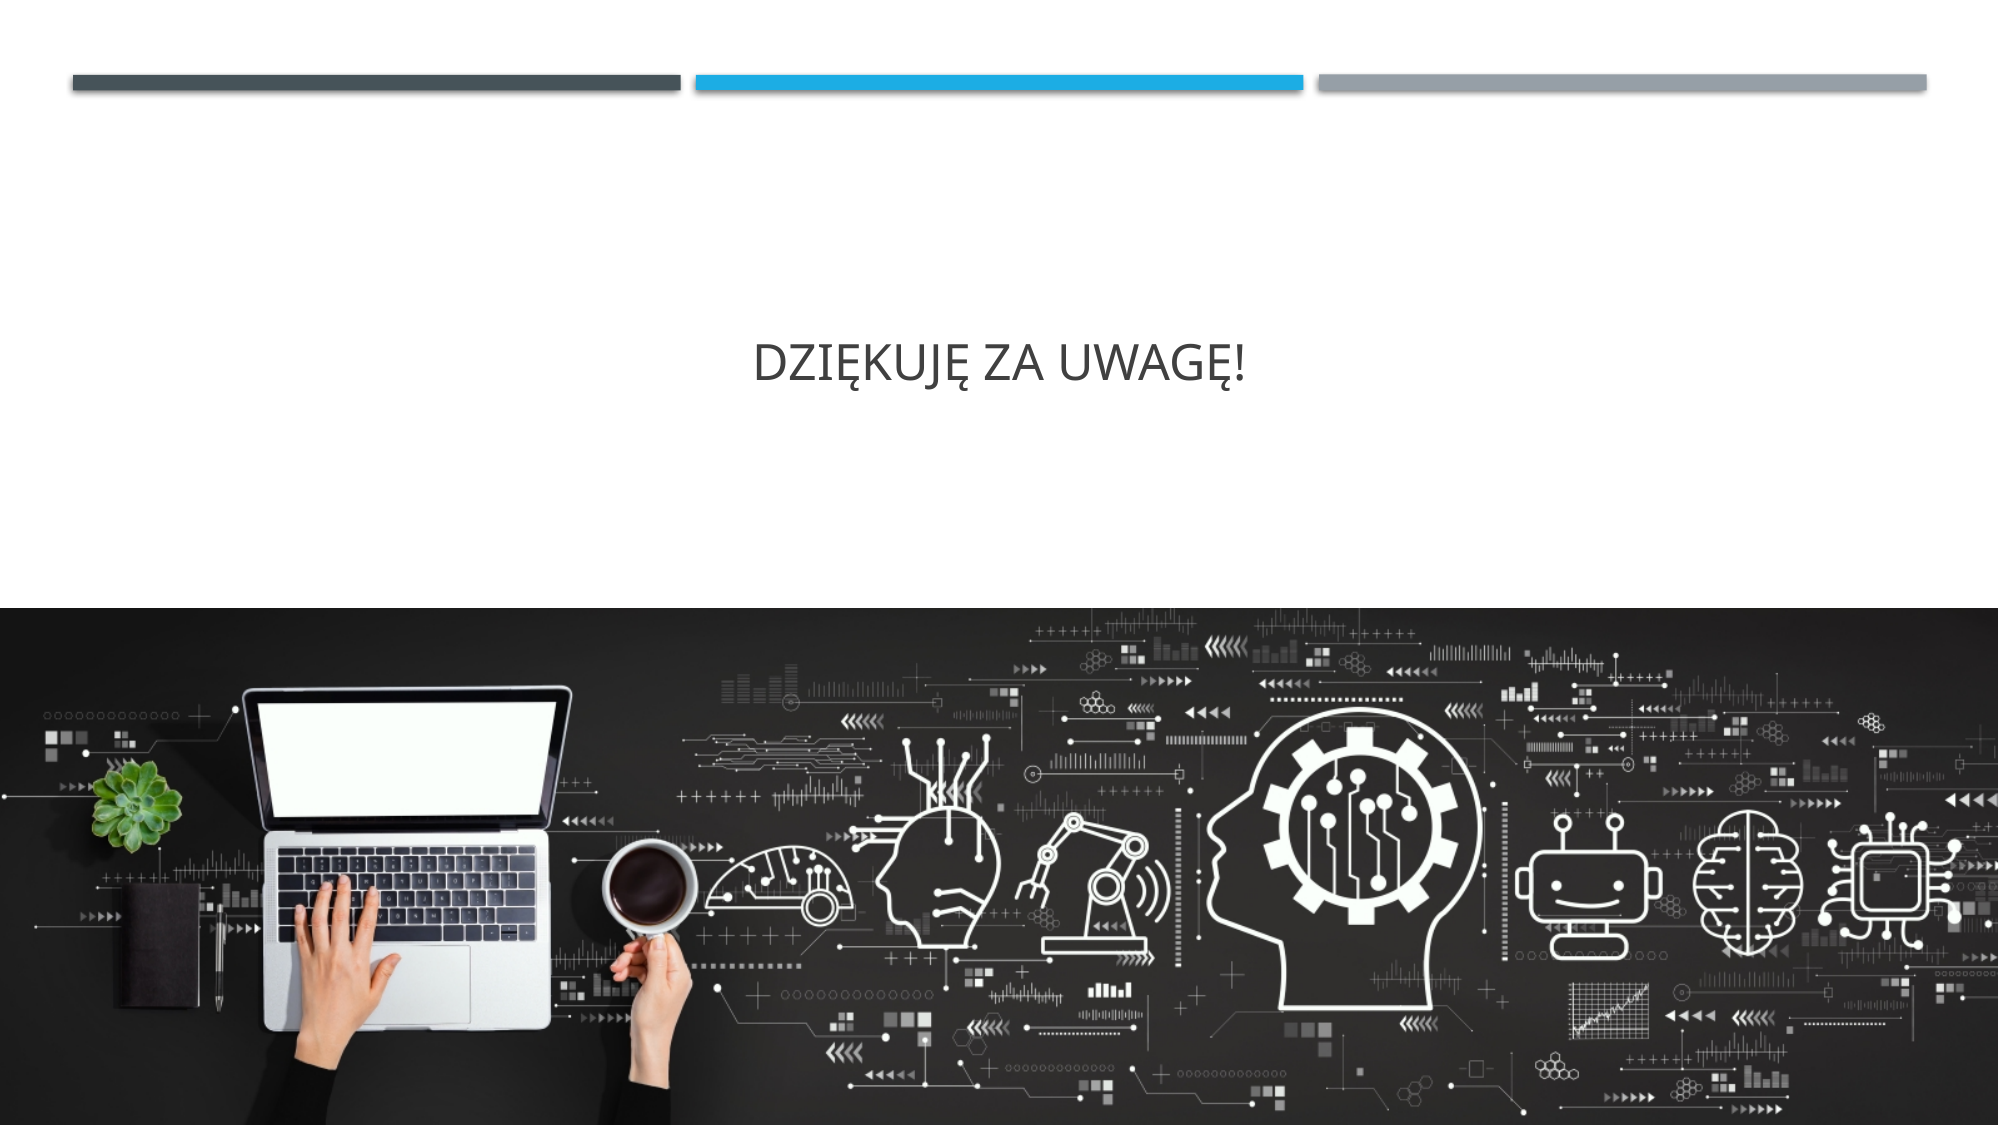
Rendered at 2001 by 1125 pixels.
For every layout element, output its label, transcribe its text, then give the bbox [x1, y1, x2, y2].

title Dziękuję za uwagę! [95, 203, 1905, 399]
picture [0, 608, 1998, 1125]
